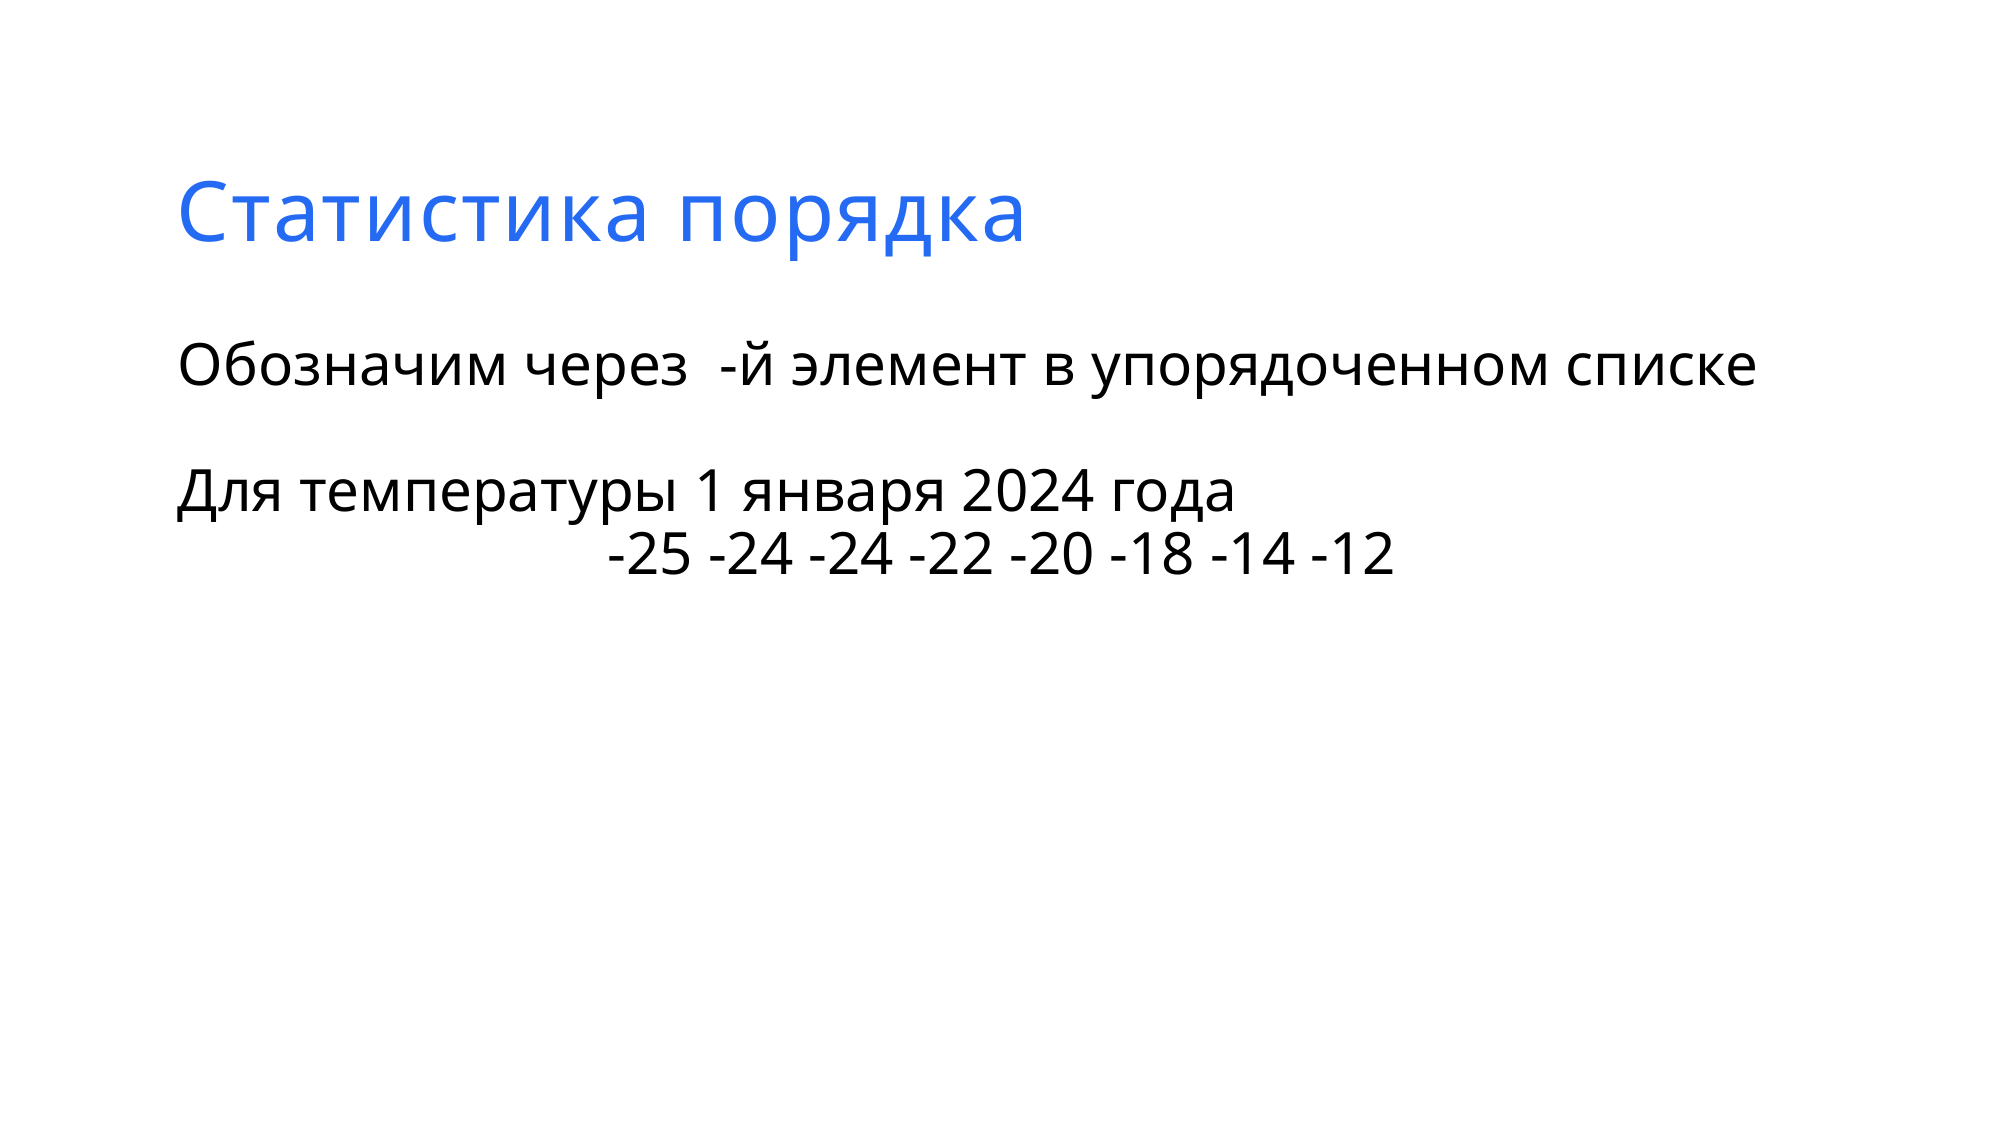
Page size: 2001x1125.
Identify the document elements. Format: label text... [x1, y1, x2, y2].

text_box [163, 360, 1841, 963]
text_box Статистика порядка [162, 162, 1839, 269]
